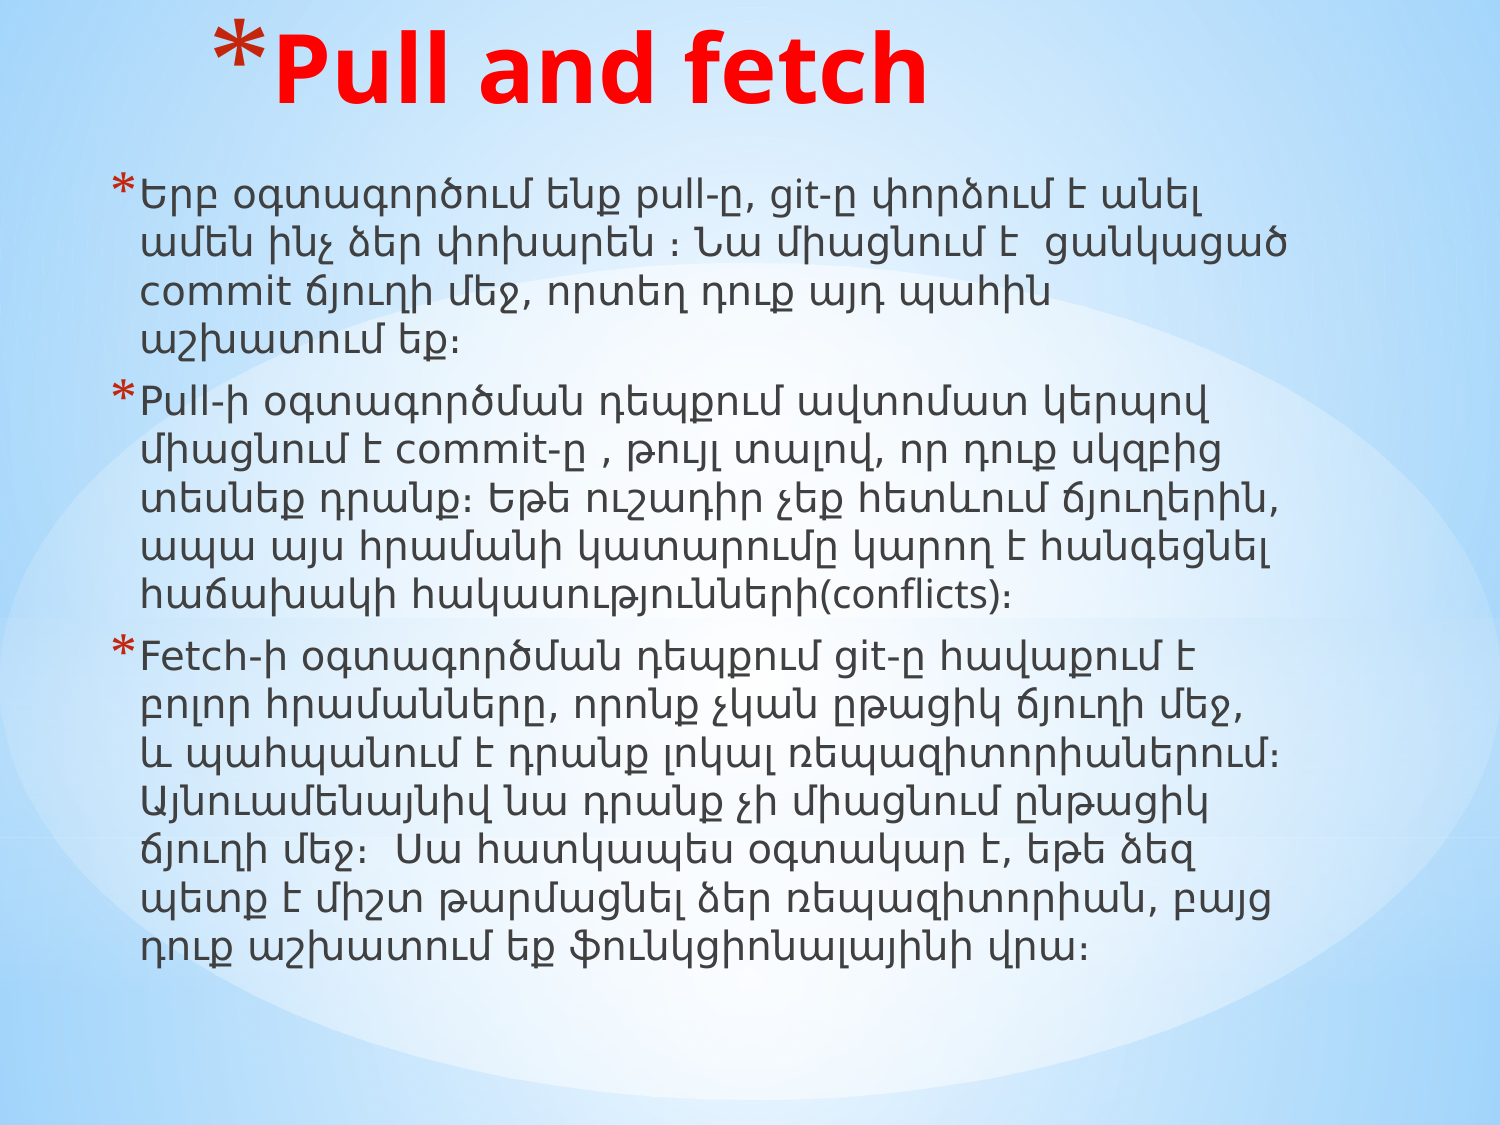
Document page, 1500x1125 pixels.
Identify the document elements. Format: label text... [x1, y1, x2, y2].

list Երբ օգտագործում ենք pull-ը, git-ը փորձում է անել ամեն ինչ ձեր փոխարեն ։ Նա միացնում է ցանկացած commit ճյուղի մեջ, որտեղ դուք այդ պահին աշխատում եք։ Pull-ի օգտագործման դեպքում ավտոմատ կերպով միացնում է commit-ը , թույլ տալով, որ դուք սկզբից տեսնեք դրանք։ Եթե ուշադիր չեք հետևում ճյուղերին, ապա այս հրամանի կատարումը կարող է հանգեցնել հաճախակի հակասությունների(conflicts)։ Fetch-ի օգտագործման դեպքում git-ը հավաքում է բոլոր հրամանները, որոնք չկան ըթացիկ ճյուղի մեջ, և պահպանում է դրանք լոկալ ռեպազիտորիաներում։ Այնուամենայնիվ նա դրանք չի միացնում ընթացիկ ճյուղի մեջ։ Սա հատկապես օգտակար է, եթե ձեզ պետք է միշտ թարմացնել ձեր ռեպազիտորիան, բայց դուք աշխատում եք ֆունկցիոնալայինի վրա։ [88, 160, 1306, 1000]
title Pull and fetch [194, 0, 1264, 160]
